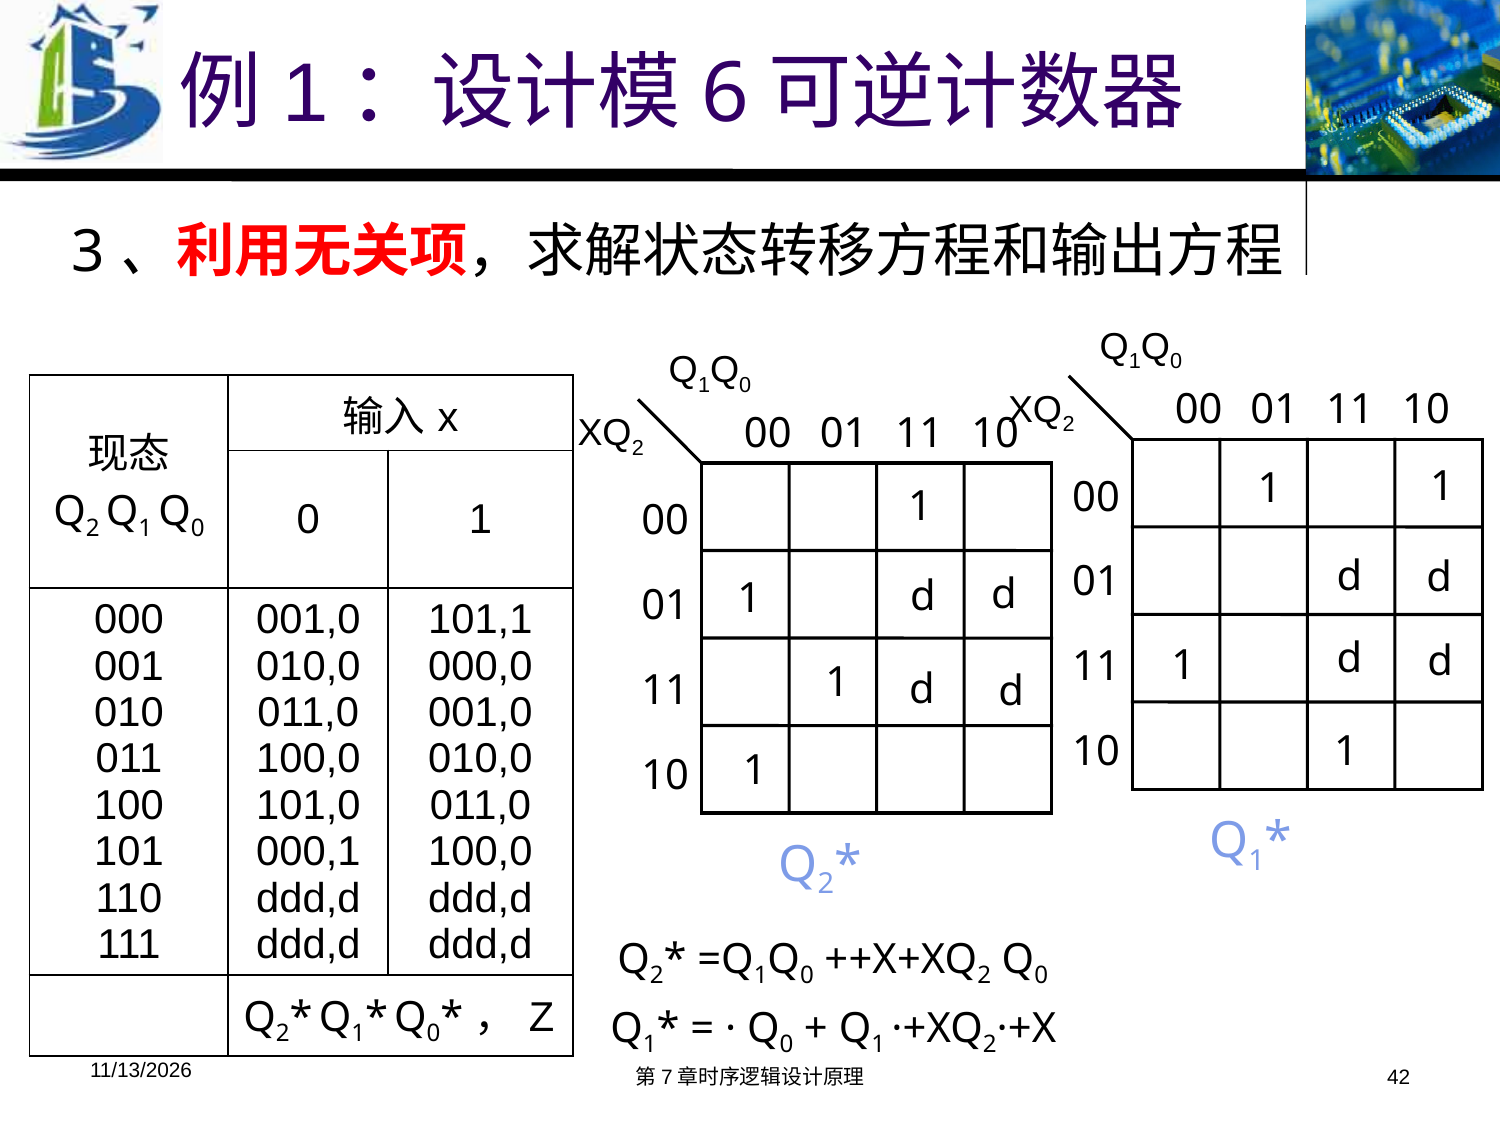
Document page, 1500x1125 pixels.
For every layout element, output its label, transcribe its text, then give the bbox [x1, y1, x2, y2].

table_cell Q2* Q1* Q0*，Z [229, 976, 572, 1055]
table_cell 0 [229, 451, 387, 587]
table_cell 000 001 010 011 100 101 110 111 [30, 589, 227, 974]
table_header 现态 Q2 Q1 Q0 [30, 376, 227, 587]
footer 第7章时序逻辑设计原理 [512, 1055, 988, 1101]
table_header 输入x [229, 376, 555, 450]
table_cell 101,1 000,0 001,0 010,0 011,0 100,0 ddd,d ddd,d [389, 589, 572, 974]
table_cell [30, 976, 227, 1055]
table_cell 1 [389, 451, 555, 587]
table_cell 001,0 010,0 011,0 100,0 101,0 000,1 ddd,d ddd,d [229, 589, 387, 974]
text_box 例1：设计模6可逆计数器 [163, 30, 1297, 153]
picture [0, 0, 163, 163]
slide_number 42 [1074, 1055, 1426, 1101]
picture [1306, 0, 1500, 175]
text_box 3、利用无关项，求解状态转移方程和输出方程 [56, 191, 1444, 291]
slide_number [74, 1057, 426, 1101]
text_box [991, 314, 1483, 877]
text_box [560, 337, 1052, 900]
